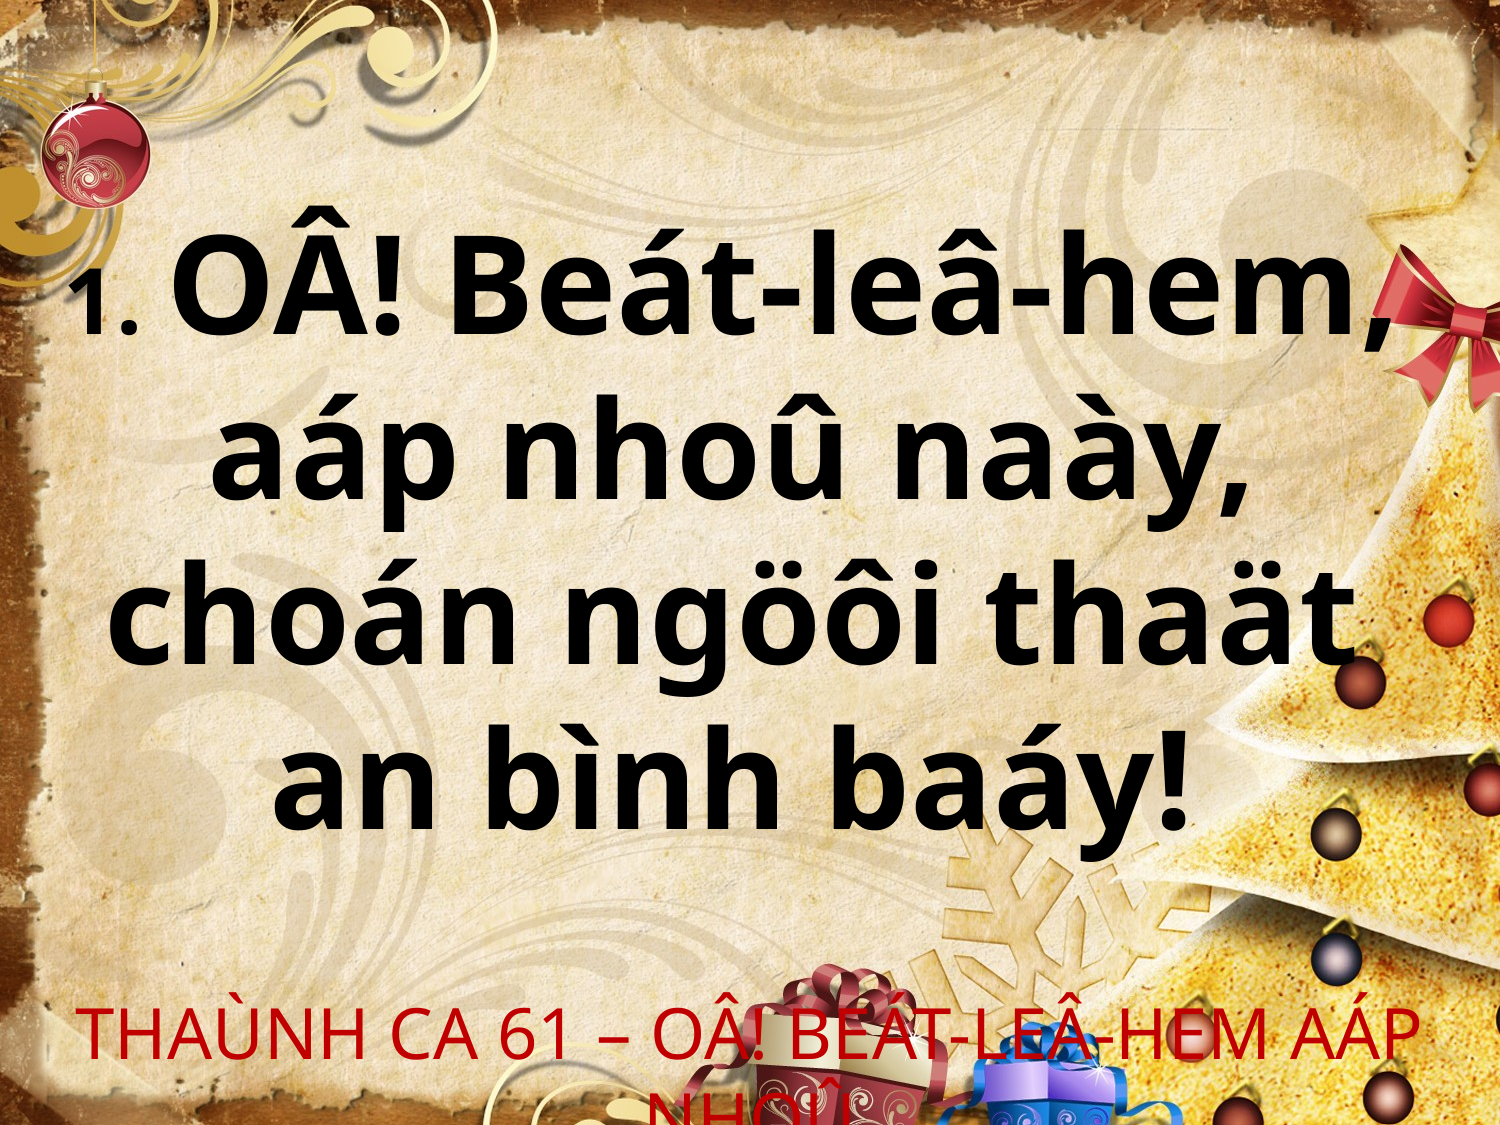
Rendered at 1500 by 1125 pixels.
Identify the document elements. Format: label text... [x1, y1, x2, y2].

picture [0, 865, 1500, 981]
text_box 1. OÂ! Beát-leâ-hem, aáp nhoû naày, choán ngöôi thaät an bình baáy! [0, 189, 1500, 865]
picture [0, 0, 1500, 189]
text_box THAÙNH CA 61 – OÂ! BEÁT-LEÂ-HEM AÁP NHOÛ [0, 981, 1500, 1125]
